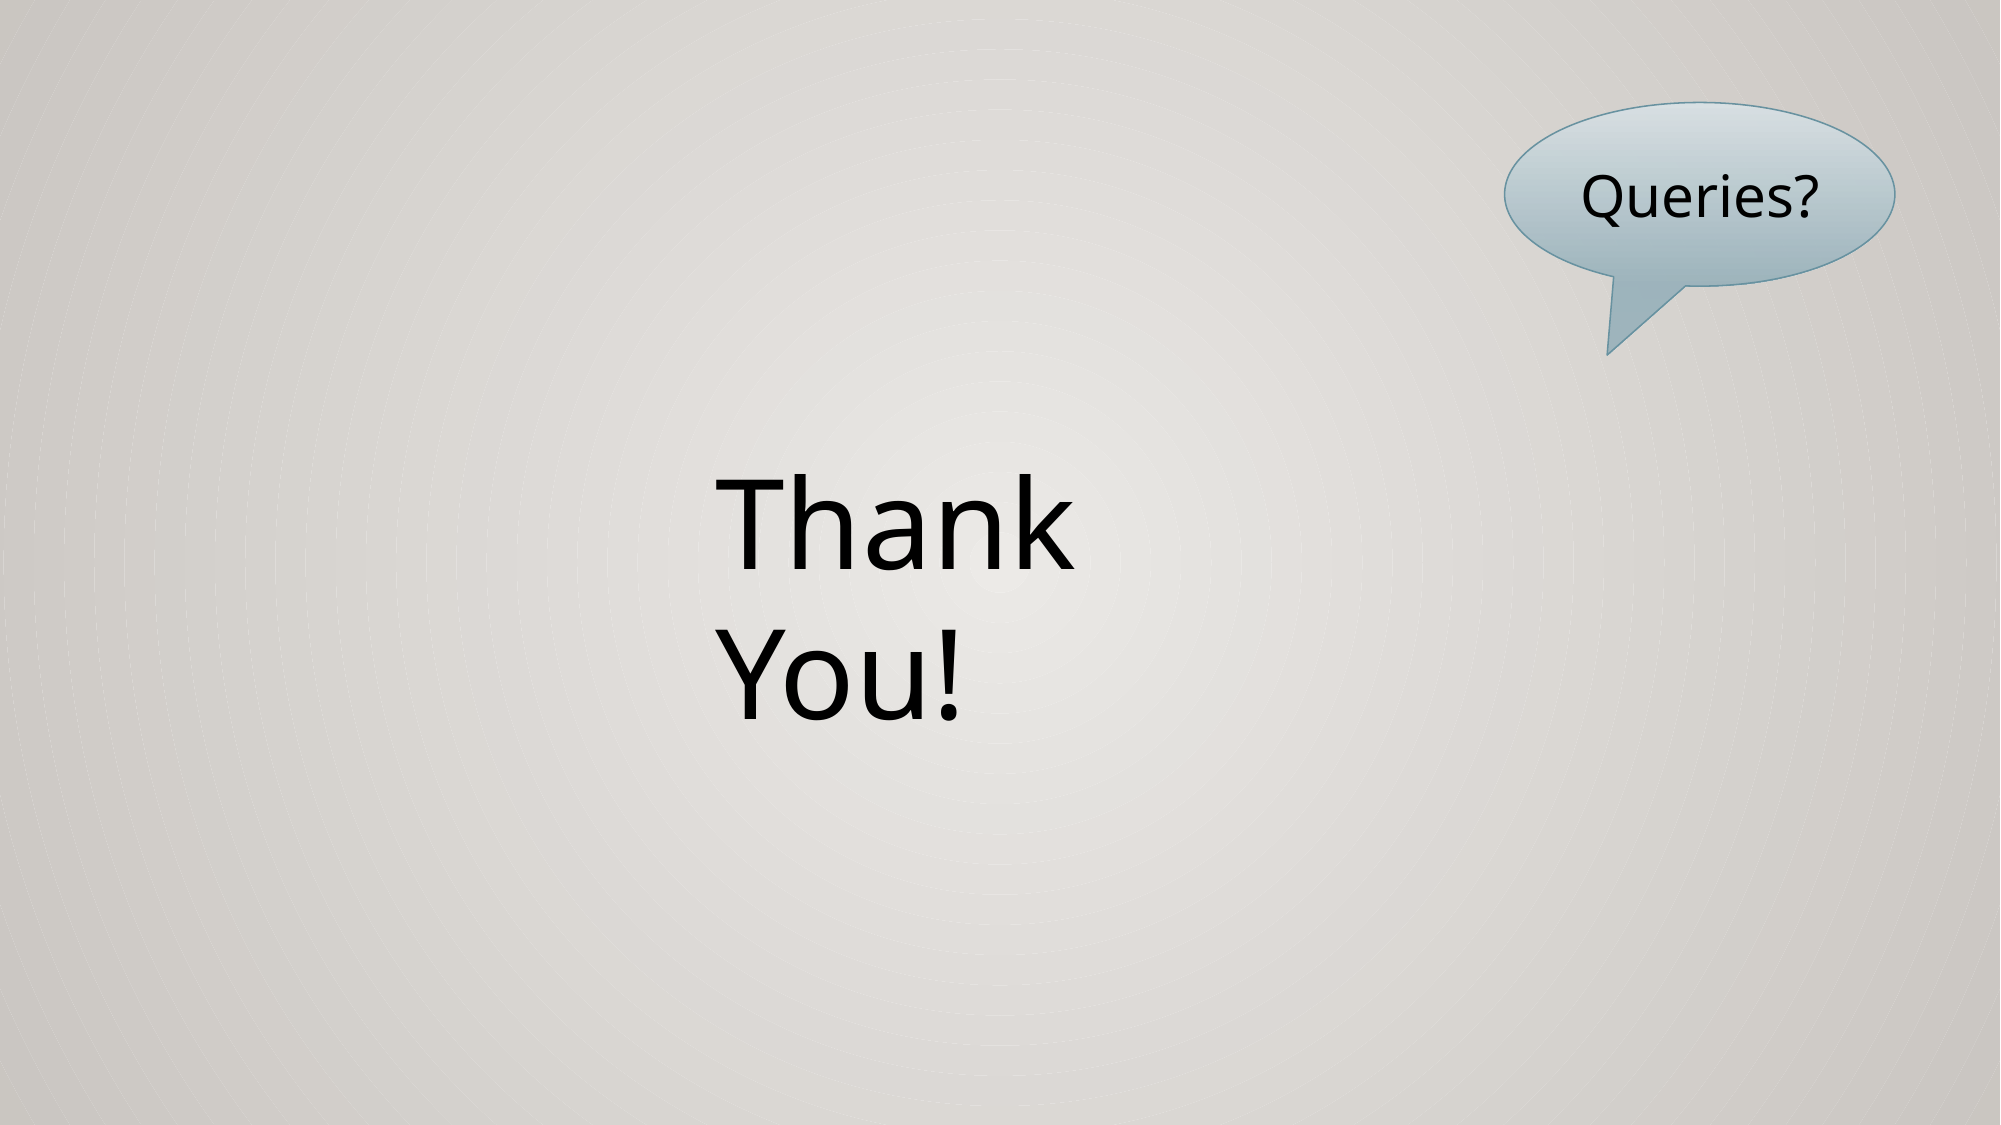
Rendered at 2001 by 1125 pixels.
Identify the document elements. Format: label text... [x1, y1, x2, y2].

text_box Queries? [1503, 101, 1896, 356]
text_box Thank You! [700, 437, 1300, 753]
